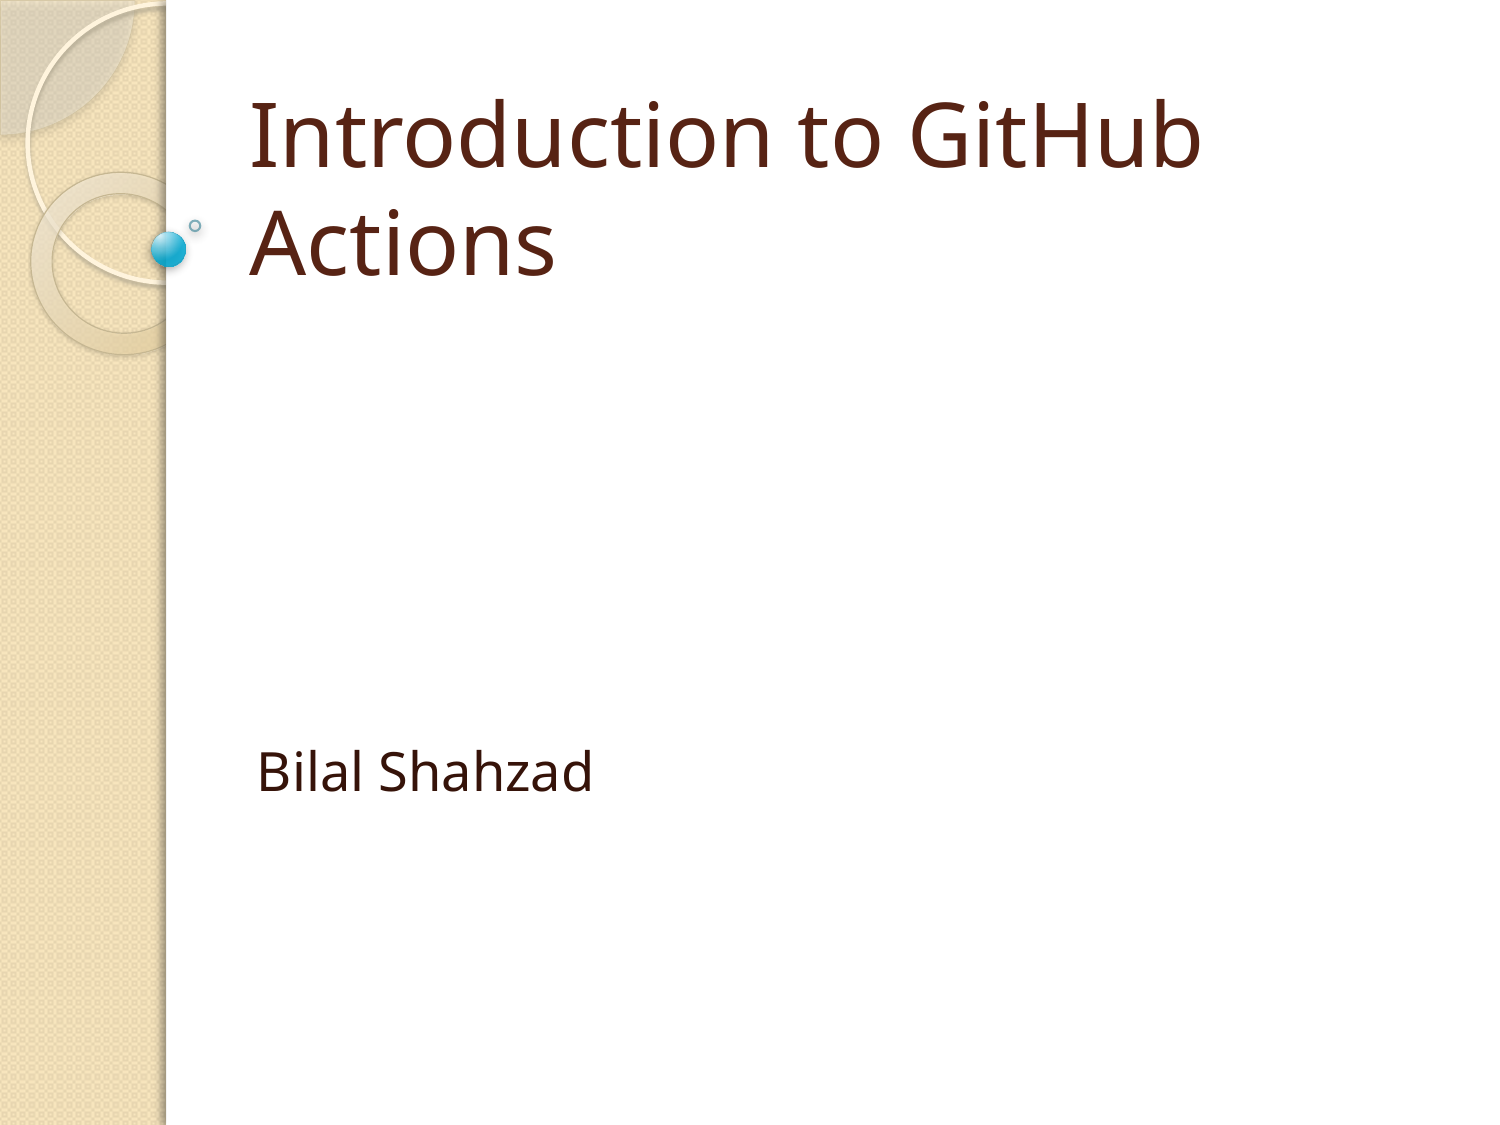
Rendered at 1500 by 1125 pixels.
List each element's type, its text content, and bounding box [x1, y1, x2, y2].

title Introduction to GitHub Actions [234, 59, 1450, 301]
subtitle Bilal Shahzad [237, 737, 1453, 888]
